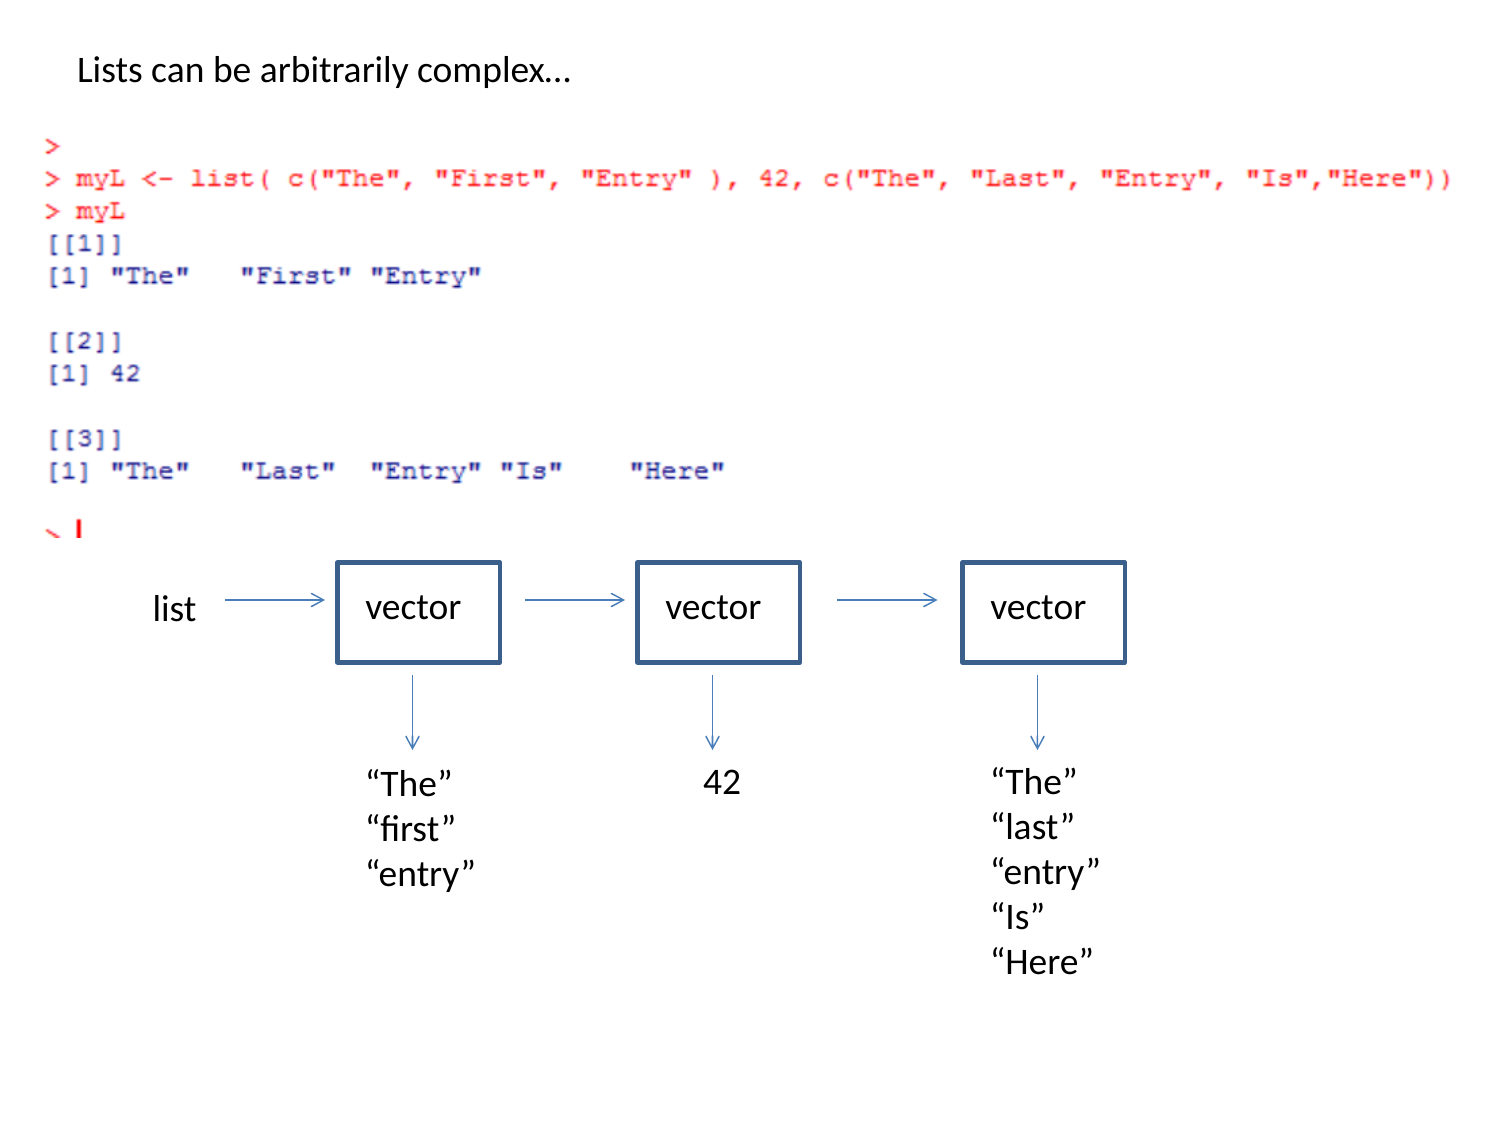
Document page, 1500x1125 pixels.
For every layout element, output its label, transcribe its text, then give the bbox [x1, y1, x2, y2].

text_box “The” “last” “entry” “Is” “Here” [974, 749, 1200, 990]
text_box [960, 560, 1127, 665]
text_box vector [975, 574, 1102, 635]
text_box [635, 560, 802, 665]
text_box “The” “first” “entry” [349, 751, 575, 902]
text_box vector [350, 574, 477, 635]
text_box Lists can be arbitrarily complex… [62, 37, 888, 98]
text_box list [138, 576, 212, 637]
text_box 42 [688, 749, 757, 810]
text_box vector [650, 574, 777, 635]
picture [33, 137, 1500, 538]
text_box [335, 560, 502, 665]
